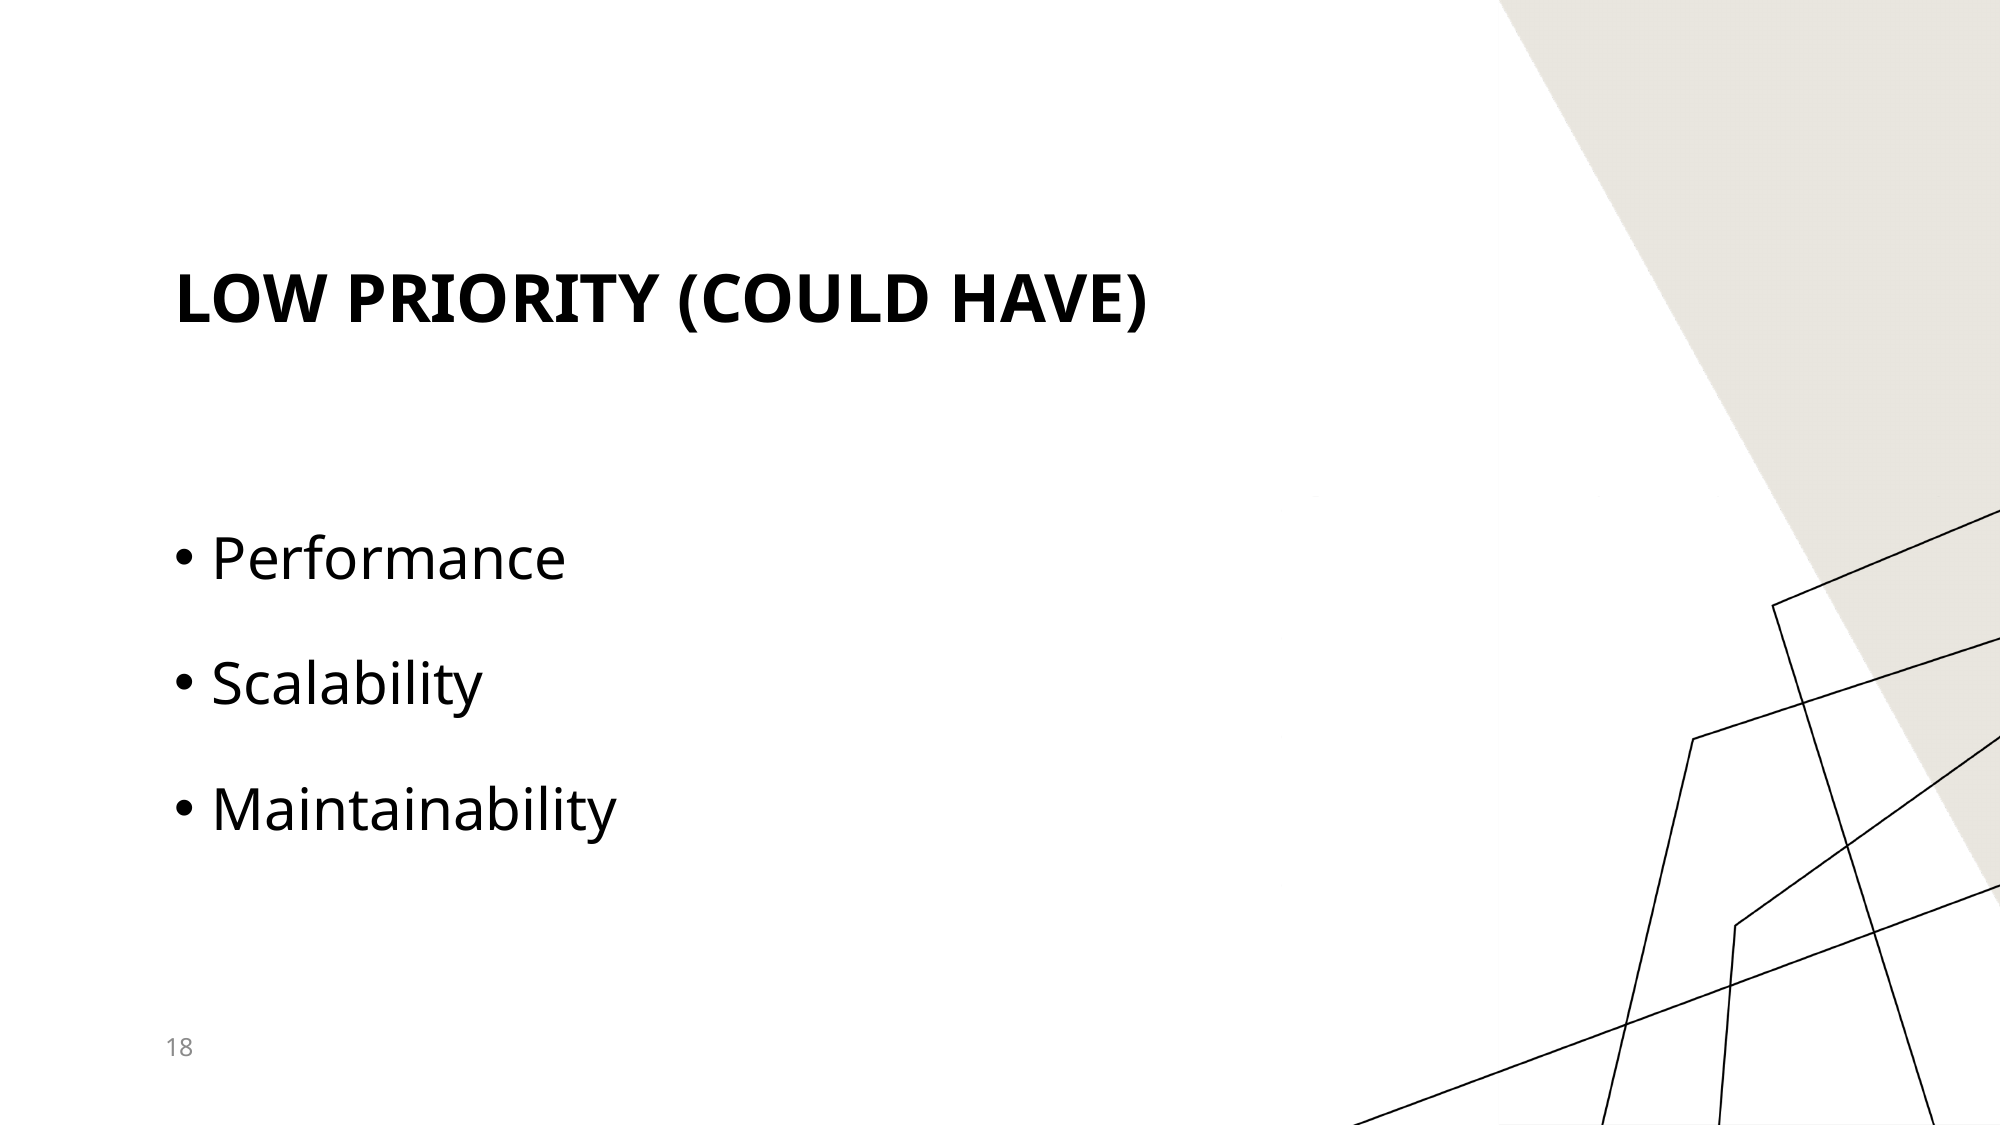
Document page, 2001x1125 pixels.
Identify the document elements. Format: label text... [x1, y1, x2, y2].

title Low Priority (Could have) [159, 166, 1353, 437]
text_box Performance Scalability Maintainability [159, 478, 1353, 948]
slide_number 18 [150, 1024, 254, 1074]
picture [1281, 0, 2000, 1125]
